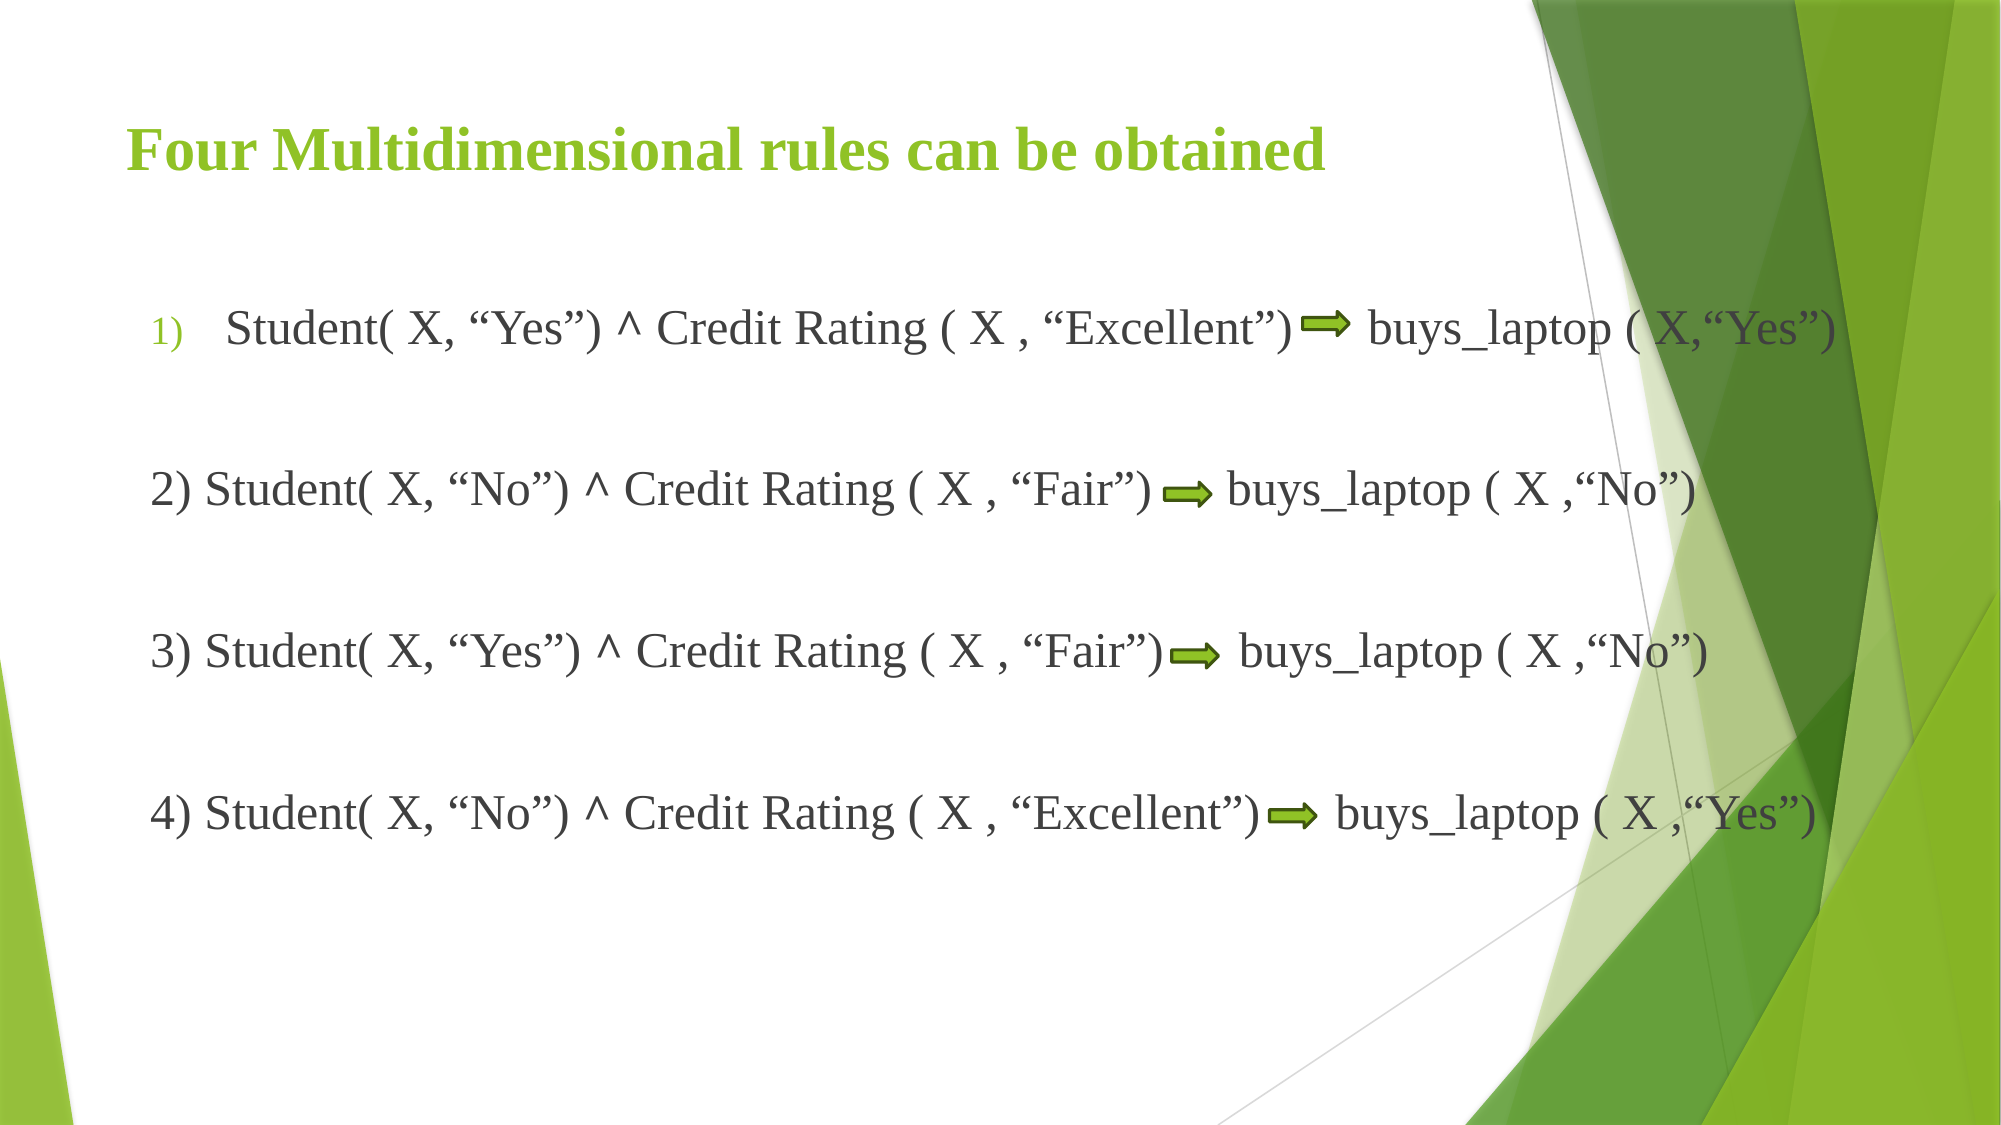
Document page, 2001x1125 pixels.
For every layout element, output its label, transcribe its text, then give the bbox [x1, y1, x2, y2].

text_box [1170, 642, 1220, 670]
text_box [1301, 310, 1351, 338]
text_box [1162, 480, 1213, 508]
text_box [1267, 802, 1318, 830]
list Student( X, “Yes”) ^ Credit Rating ( X , “Excellent”) buys_laptop ( X,“Yes”) 2) Student( X, “No”) ^ Credit Rating ( X , “Fair”) buys_laptop ( X ,“No”) 3) Student( X, “Yes”) ^ Credit Rating ( X , “Fair”) buys_laptop ( X ,“No”) 4) Student( X, “No”) ^ Credit Rating ( X , “Excellent”) buys_laptop ( X ,“Yes”) [135, 286, 1943, 924]
title Four Multidimensional rules can be obtained [111, 99, 1522, 317]
